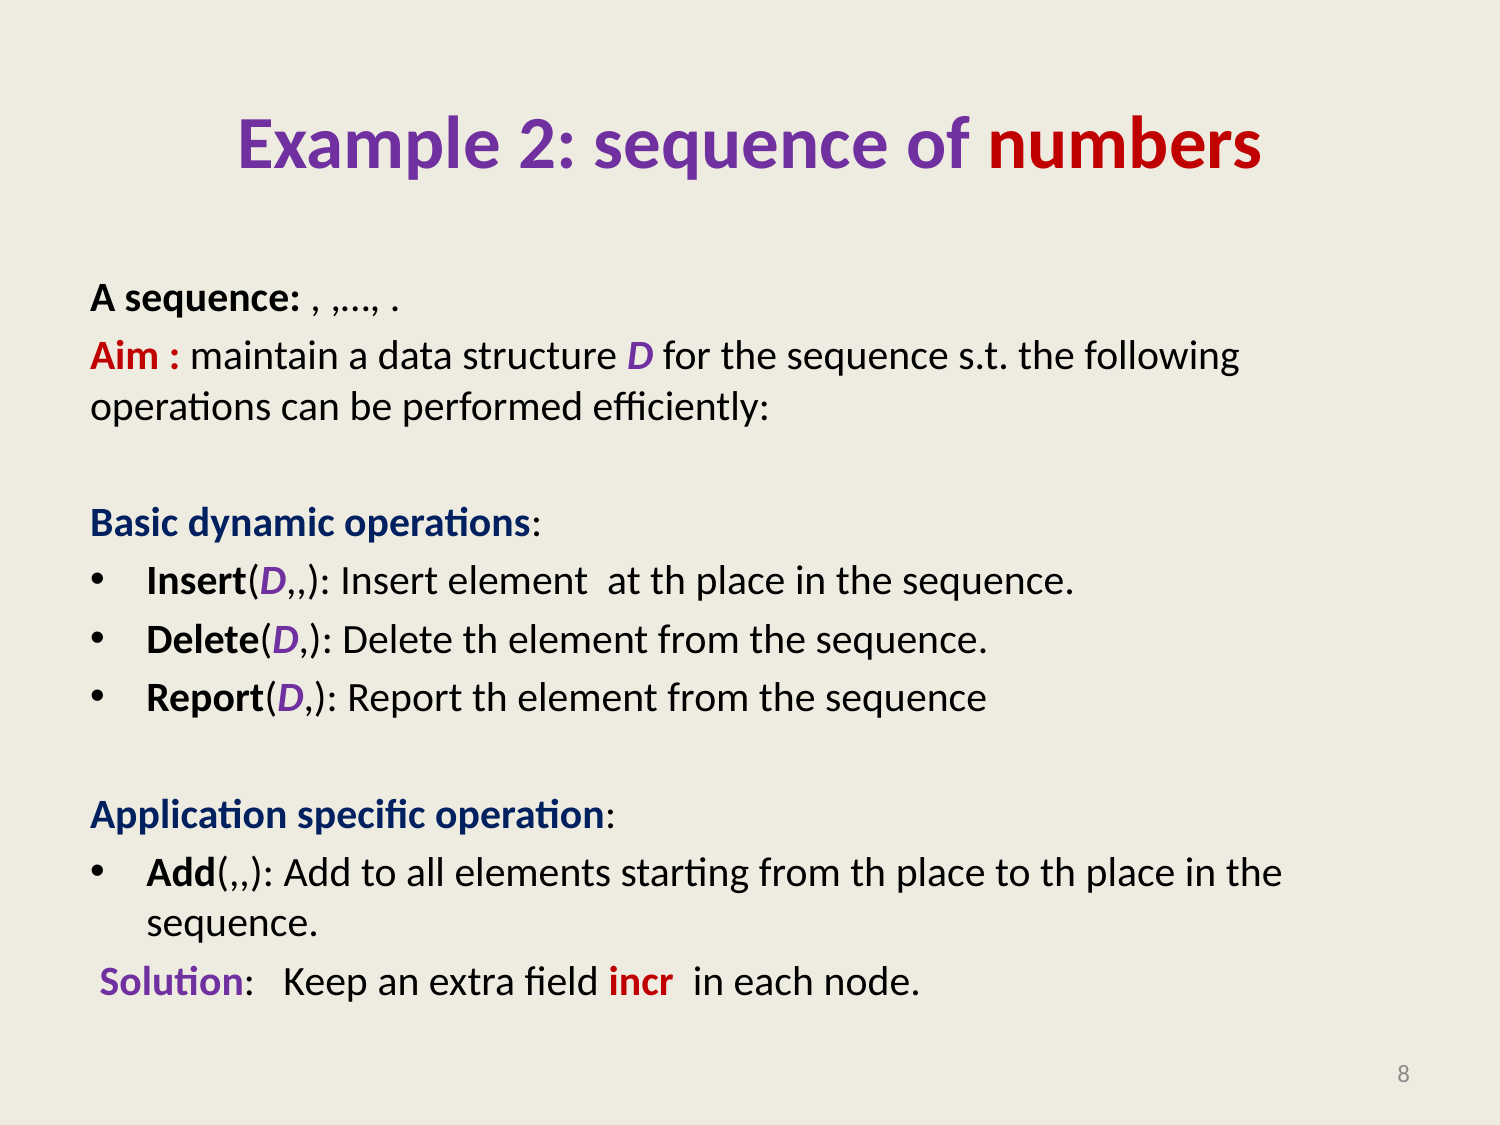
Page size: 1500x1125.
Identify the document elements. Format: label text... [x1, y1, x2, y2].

slide_number 8 [1074, 1042, 1425, 1103]
title Example 2: sequence of numbers [75, 45, 1425, 233]
